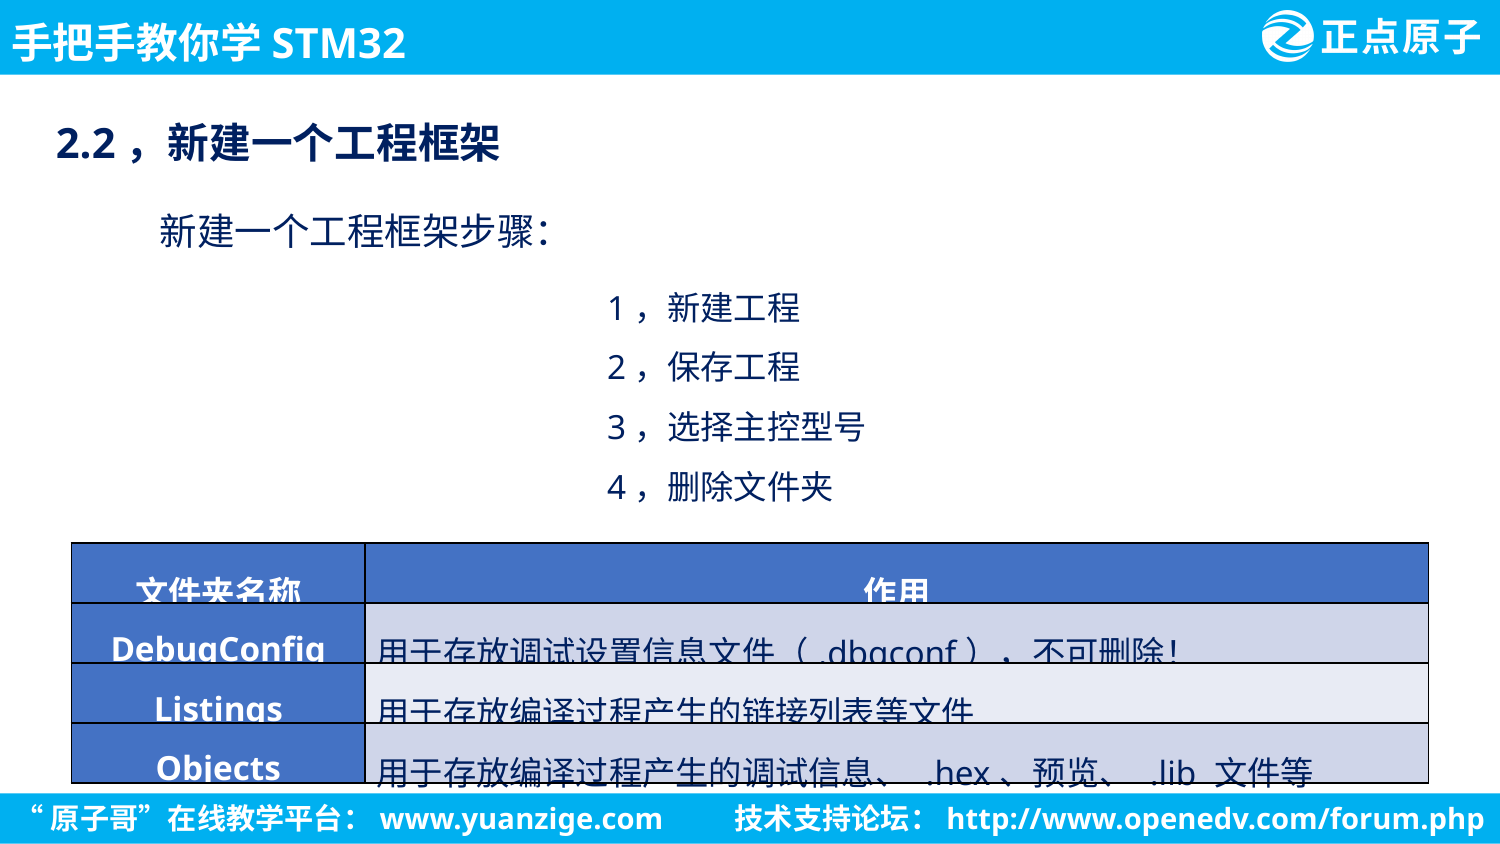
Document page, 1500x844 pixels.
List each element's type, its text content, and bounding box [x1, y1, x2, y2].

picture [1263, 27, 1307, 61]
table_cell Listings [72, 664, 364, 722]
text_box 新建一个工程框架步骤： [144, 200, 907, 260]
picture [1431, 44, 1438, 52]
text_box “原子哥”在线教学平台：www.yuanzige.com [0, 793, 560, 843]
table_cell 用于存放编译过程产生的链接列表等文件 [366, 664, 1428, 722]
text_box 手把手教你学STM32 [0, 0, 967, 75]
text_box [0, 0, 1500, 76]
text_box 技术支持论坛：http://www.openedv.com/forum.php [560, 793, 1500, 843]
picture [1412, 44, 1418, 52]
text_box 2.2，新建一个工程框架 [48, 87, 835, 171]
table_cell Objects [72, 724, 364, 782]
picture [1322, 21, 1357, 52]
picture [1445, 21, 1479, 54]
table_cell 用于存放编译过程产生的调试信息、 .hex、预览、 .lib 文件等 [366, 724, 1428, 782]
picture [1391, 45, 1397, 53]
table_cell 用于存放调试设置信息文件（.dbgconf），不可删除！ [366, 604, 1428, 662]
picture [1404, 20, 1438, 54]
table_header 文件夹名称 [72, 544, 364, 602]
text_box 1，新建工程 2，保存工程 3，选择主控型号 4，删除文件夹 [578, 255, 1187, 518]
picture [1364, 45, 1370, 53]
table_header 作用 [366, 544, 1428, 602]
picture [1267, 11, 1313, 45]
picture [1367, 18, 1396, 42]
table_cell DebugConfig [72, 604, 364, 662]
